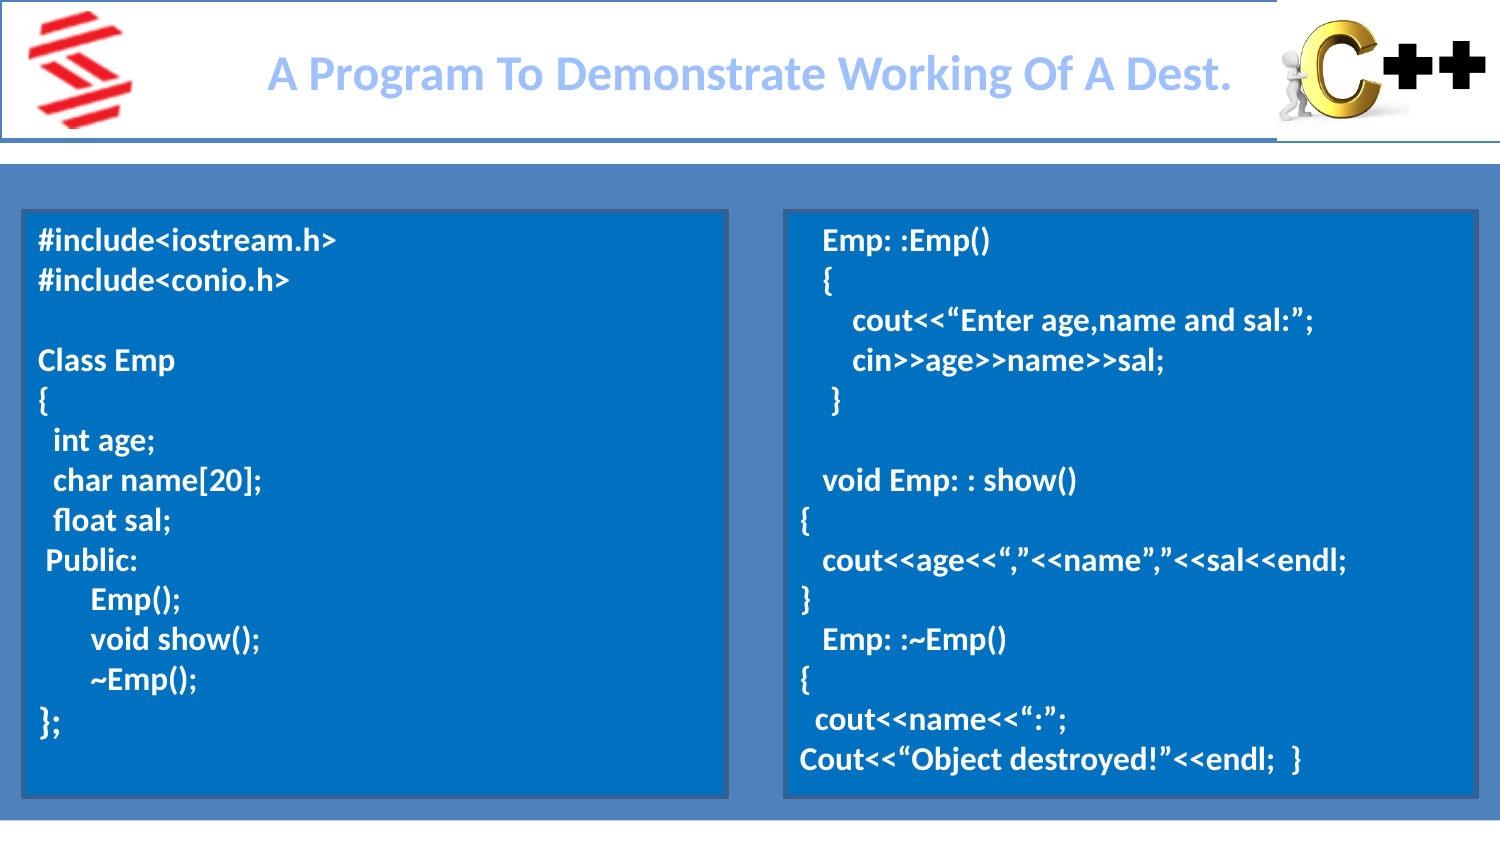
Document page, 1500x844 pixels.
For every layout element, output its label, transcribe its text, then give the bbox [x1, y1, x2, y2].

title A Program To Demonstrate Working Of A Dest. [0, 0, 1274, 143]
text_box #include<iostream.h> #include<conio.h> Class Emp { int age; char name[20]; float sal; Public: Emp(); void show(); ~Emp(); }; [23, 210, 727, 840]
picture [1277, 0, 1500, 141]
text_box Emp: :Emp() { cout<<“Enter age,name and sal:”; cin>>age>>name>>sal; } void Emp: : show() { cout<<age<<“,”<<name”,”<<sal<<endl; } Emp: :~Emp() { cout<<name<<“:”; Cout<<“Object destroyed!”<<endl; } [785, 210, 1477, 825]
picture [23, 11, 141, 130]
text_box . [0, 162, 1500, 822]
